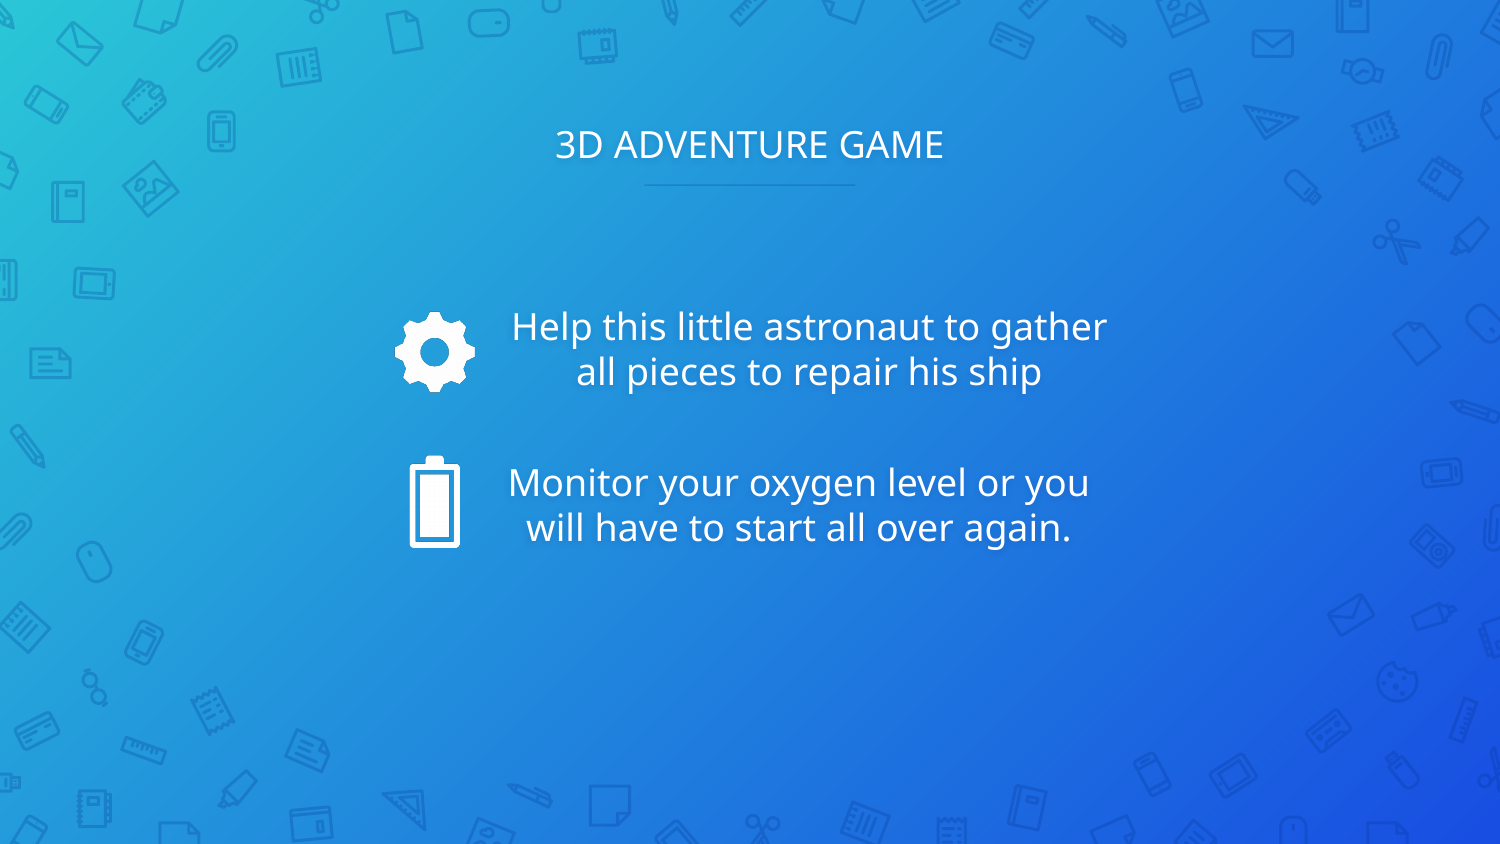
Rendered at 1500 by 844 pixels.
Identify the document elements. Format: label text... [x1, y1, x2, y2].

picture [377, 295, 491, 409]
text_box Help this little astronaut to gather all pieces to repair his ship [491, 295, 1129, 409]
title 3D ADVENTURE GAME [182, 58, 1318, 182]
picture [384, 451, 485, 552]
text_box Monitor your oxygen level or you will have to start all over again. [490, 451, 1108, 565]
